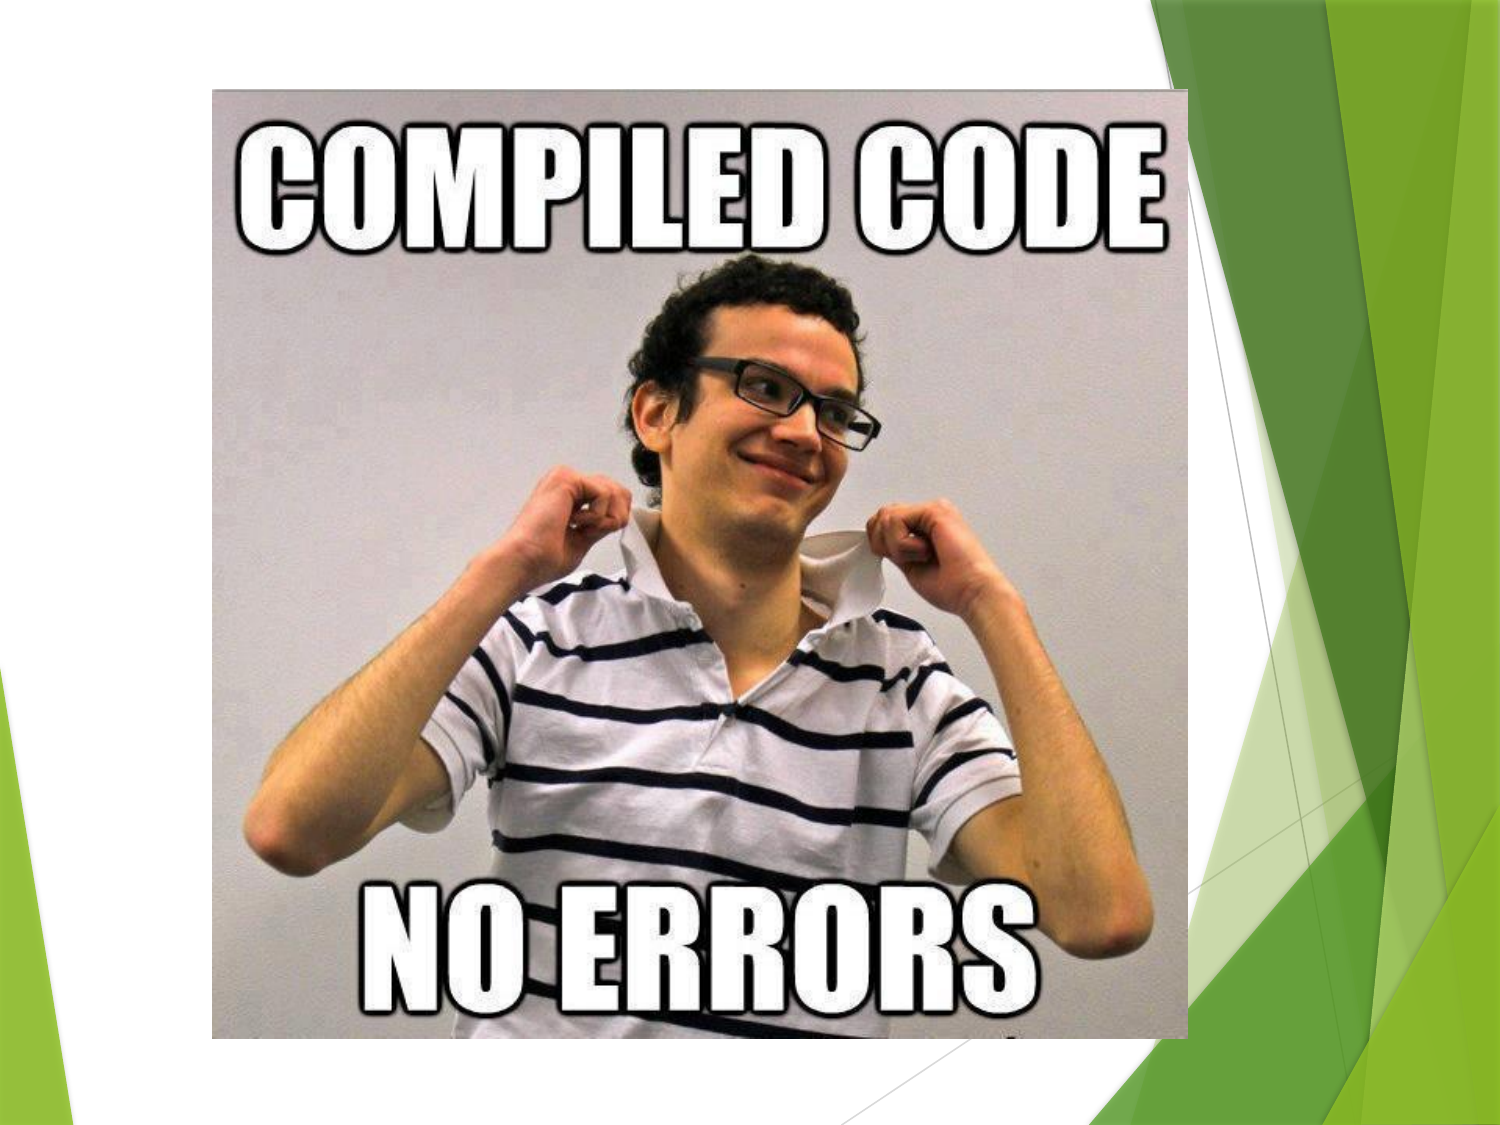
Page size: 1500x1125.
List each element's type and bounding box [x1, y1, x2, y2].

picture [211, 89, 1188, 1039]
